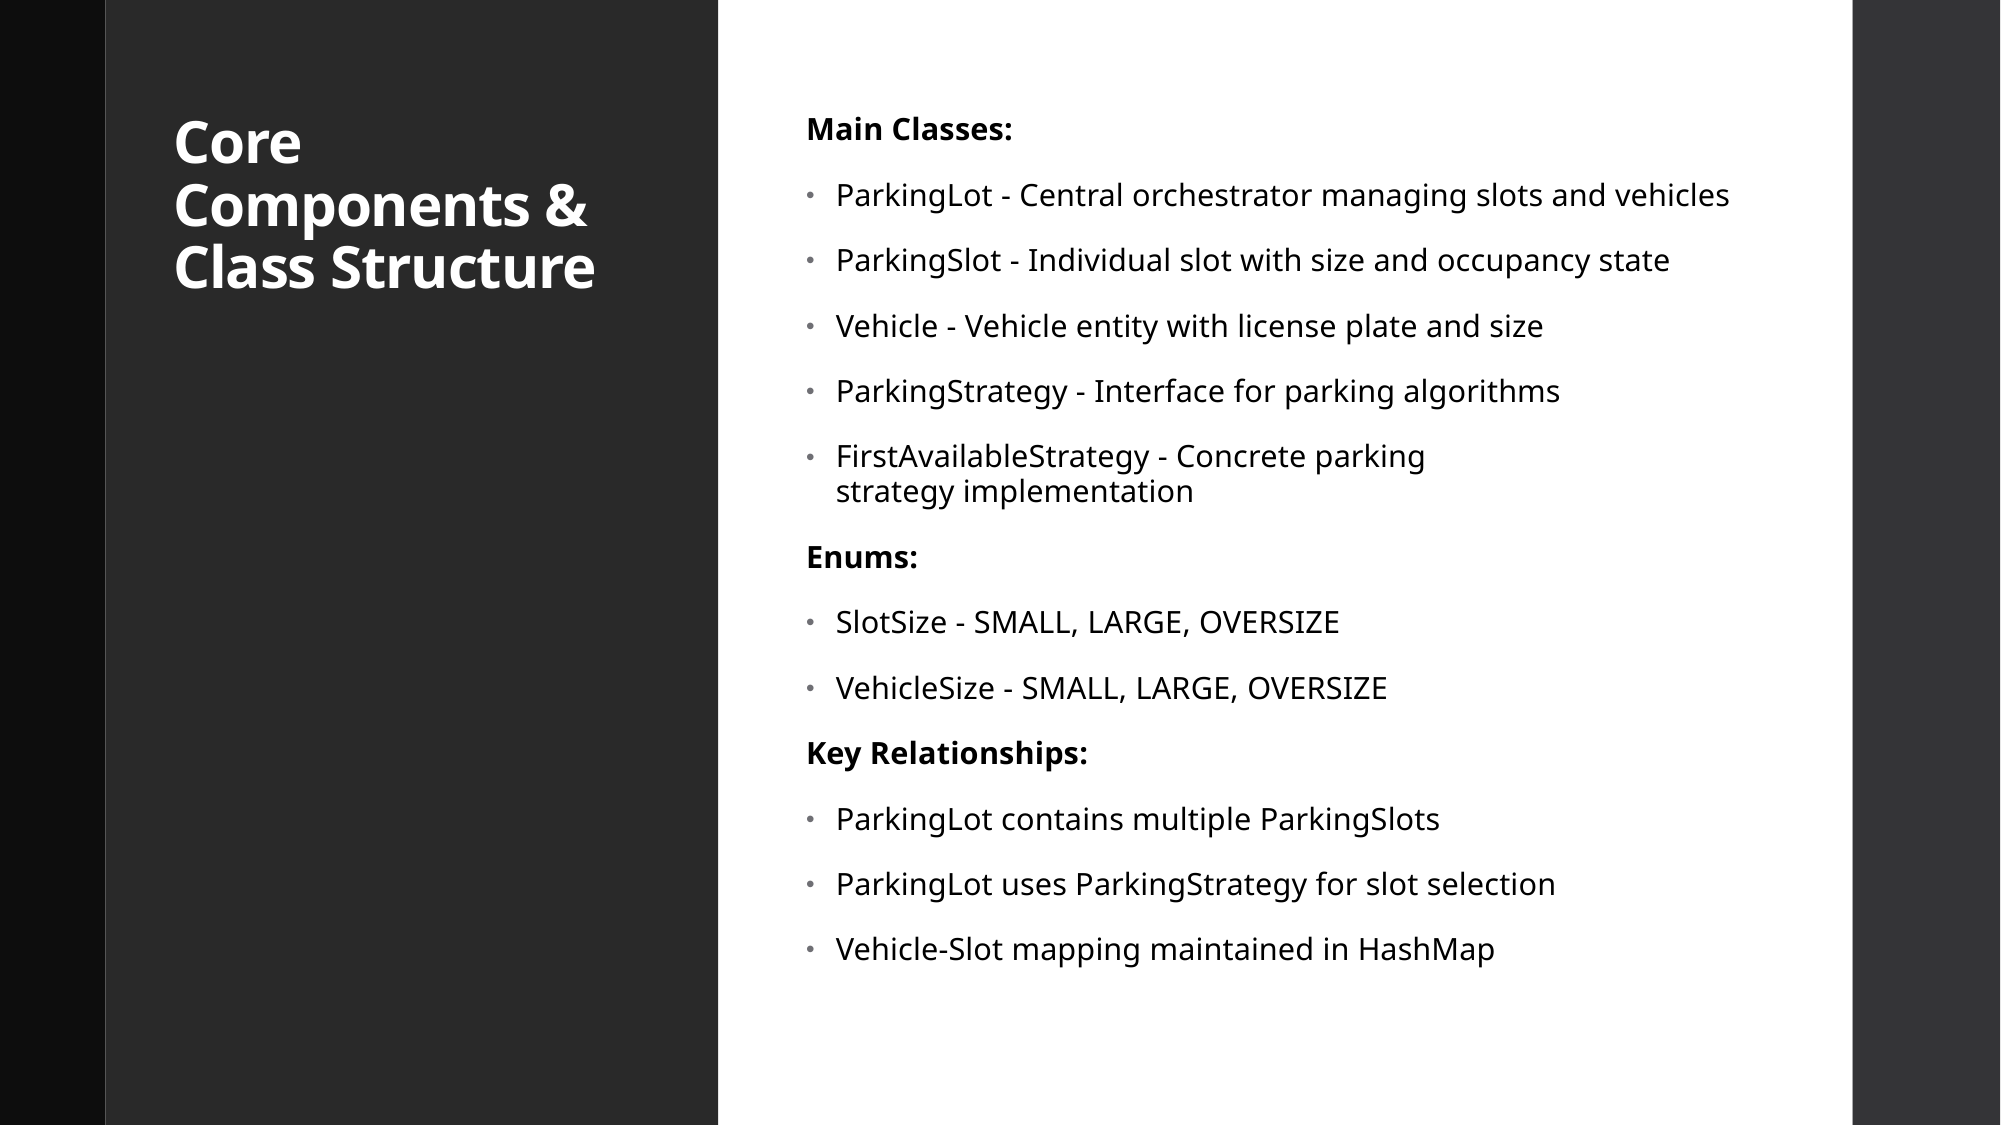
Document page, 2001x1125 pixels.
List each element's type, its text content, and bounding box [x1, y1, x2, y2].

text_box [717, 0, 1854, 1125]
text_box [0, 0, 104, 1125]
text_box [104, 0, 717, 1125]
title Core Components & Class Structure [158, 105, 666, 1013]
list Main Classes: ParkingLot - Central orchestrator managing slots and vehicles ParkingSlot - Individual slot with size and occupancy state Vehicle - Vehicle entity with license plate and size ParkingStrategy - Interface for parking algorithms FirstAvailableStrategy - Concrete parking strategy implementation Enums: SlotSize - SMALL, LARGE, OVERSIZE VehicleSize - SMALL, LARGE, OVERSIZE Key Relationships: ParkingLot contains multiple ParkingSlots ParkingLot uses ParkingStrategy for slot selection Vehicle-Slot mapping maintained in HashMap [790, 105, 1747, 1020]
